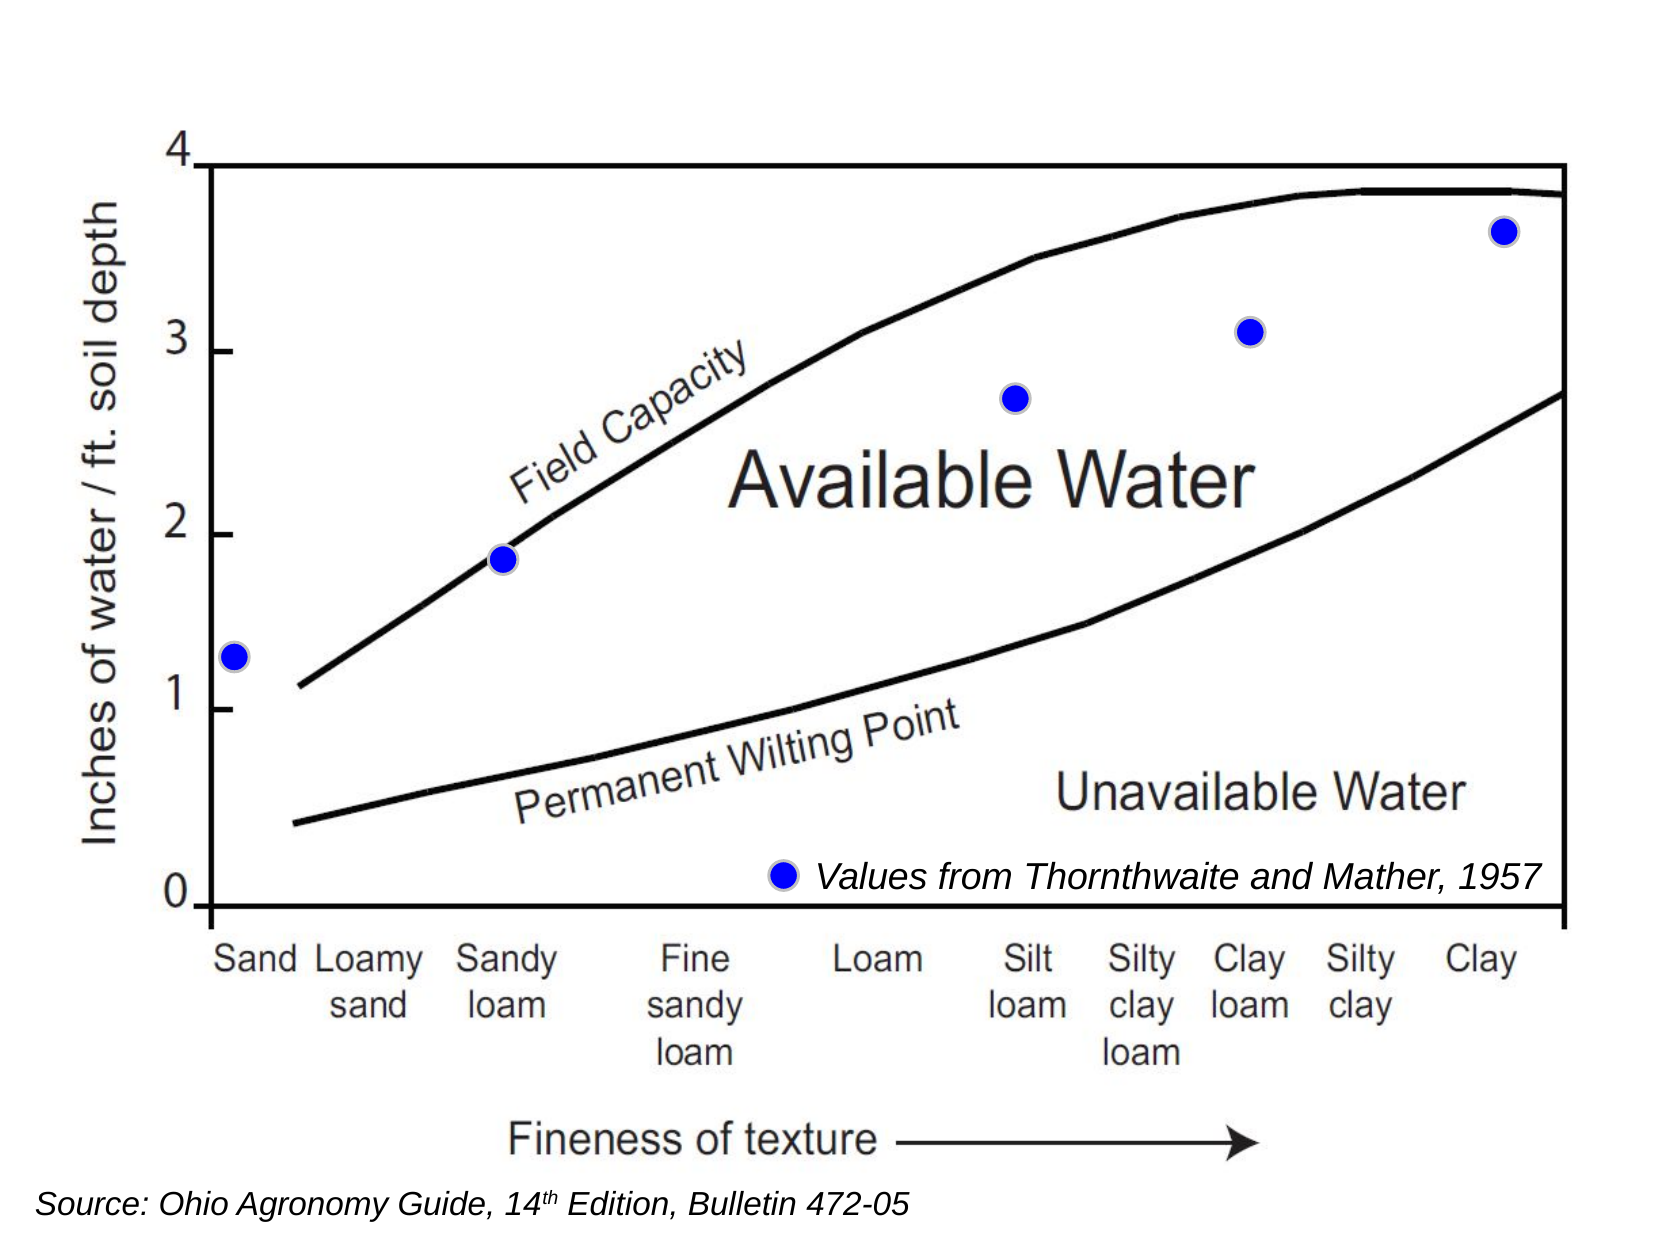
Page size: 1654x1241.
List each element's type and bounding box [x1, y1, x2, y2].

text_box [19, 109, 1613, 1230]
